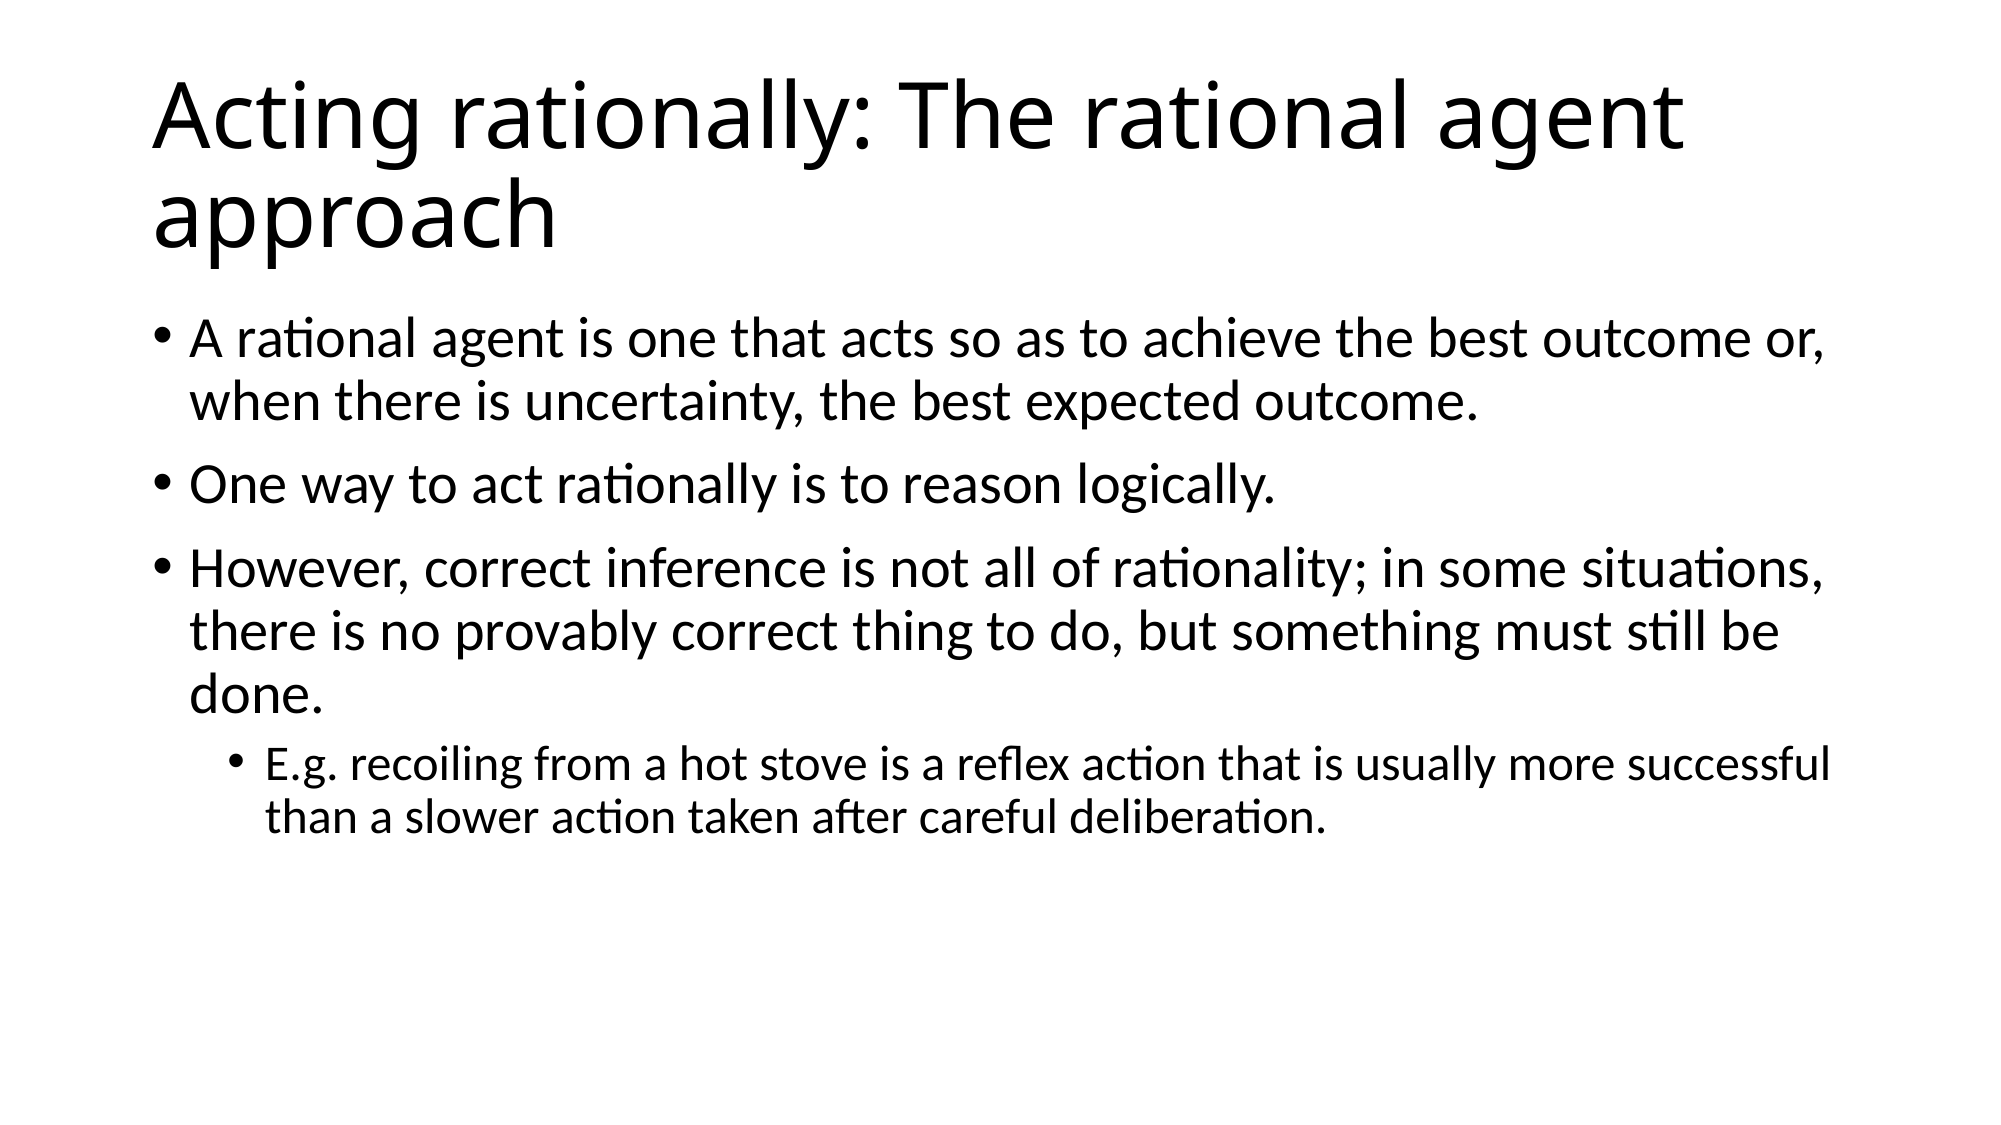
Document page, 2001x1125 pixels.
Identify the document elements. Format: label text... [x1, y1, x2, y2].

title Acting rationally: The rational agent approach [137, 59, 1863, 278]
list A rational agent is one that acts so as to achieve the best outcome or, when there is uncertainty, the best expected outcome. One way to act rationally is to reason logically. However, correct inference is not all of rationality; in some situations, there is no provably correct thing to do, but something must still be done. E.g. recoiling from a hot stove is a reflex action that is usually more successful than a slower action taken after careful deliberation. [137, 299, 1863, 1014]
